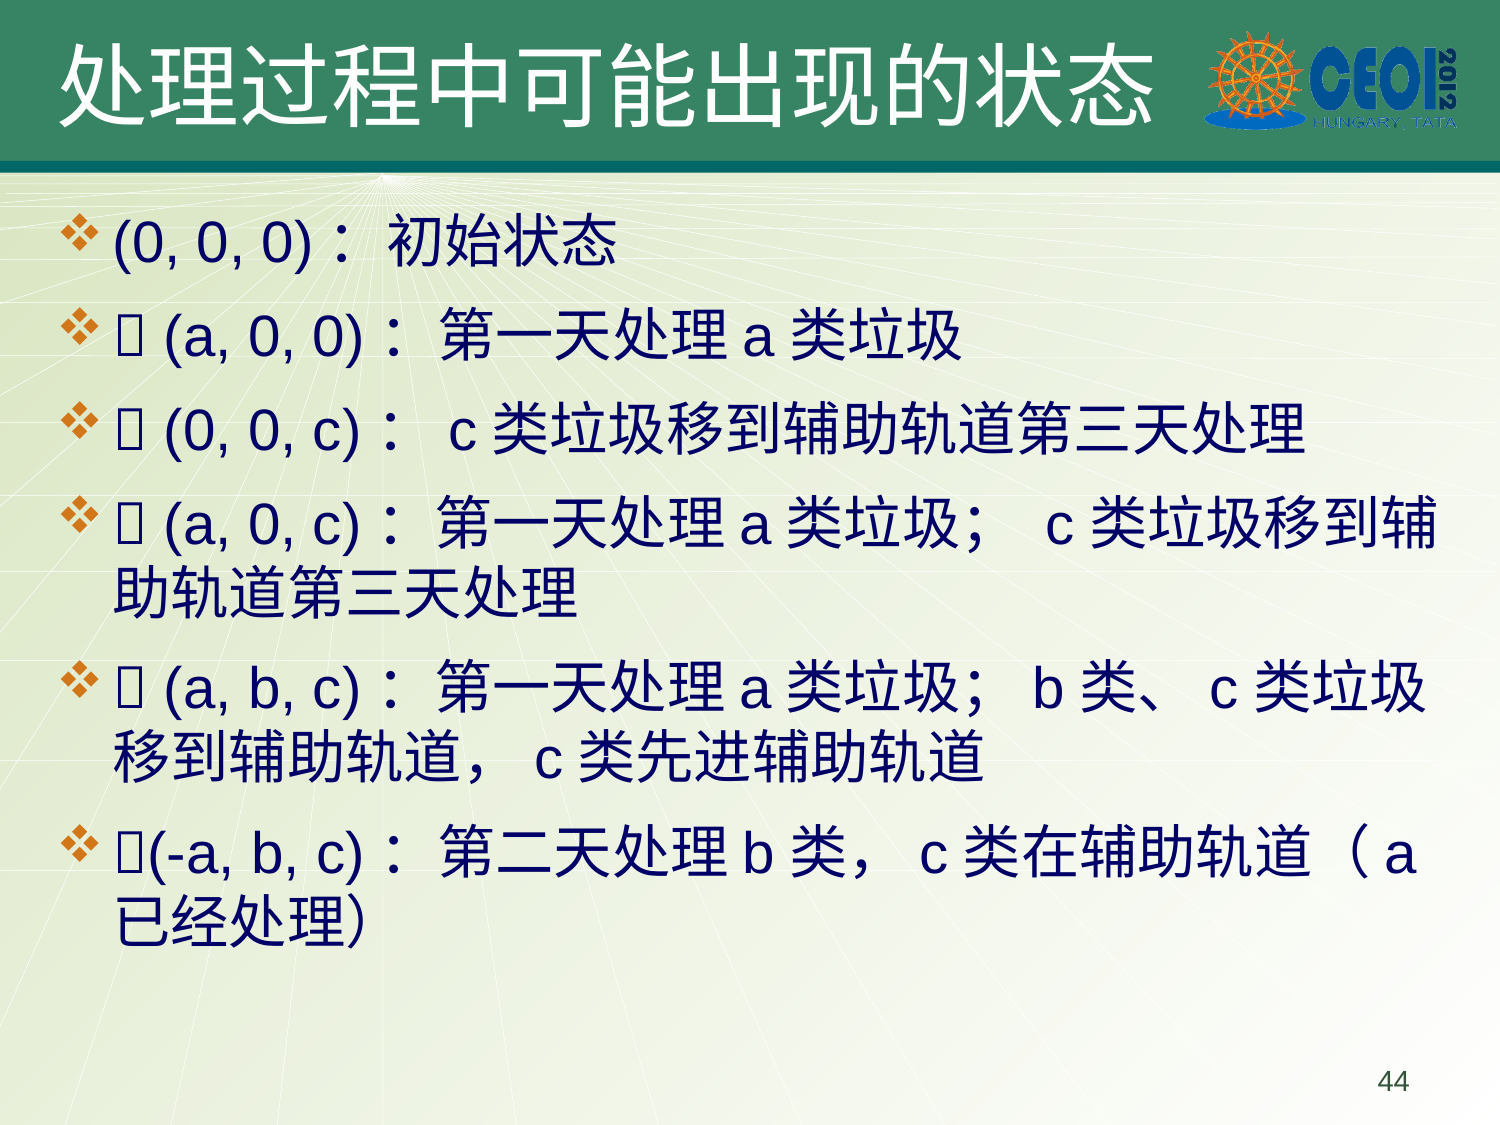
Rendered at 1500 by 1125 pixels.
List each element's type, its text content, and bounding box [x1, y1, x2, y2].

picture [1294, 26, 1468, 142]
title 处理过程中可能出现的状态 [40, 18, 1294, 150]
slide_number 44 [1074, 1054, 1426, 1108]
list (0, 0, 0)：初始状态  (a, 0, 0)：第一天处理a类垃圾  (0, 0, c)：c类垃圾移到辅助轨道第三天处理  (a, 0, c)：第一天处理a类垃圾； c类垃圾移到辅助轨道第三天处理  (a, b, c)：第一天处理a类垃圾；b类、c类垃圾移到辅助轨道，c类先进辅助轨道 (-a, b, c)：第二天处理b类，c类在辅助轨道（a已经处理） [40, 196, 1460, 1071]
